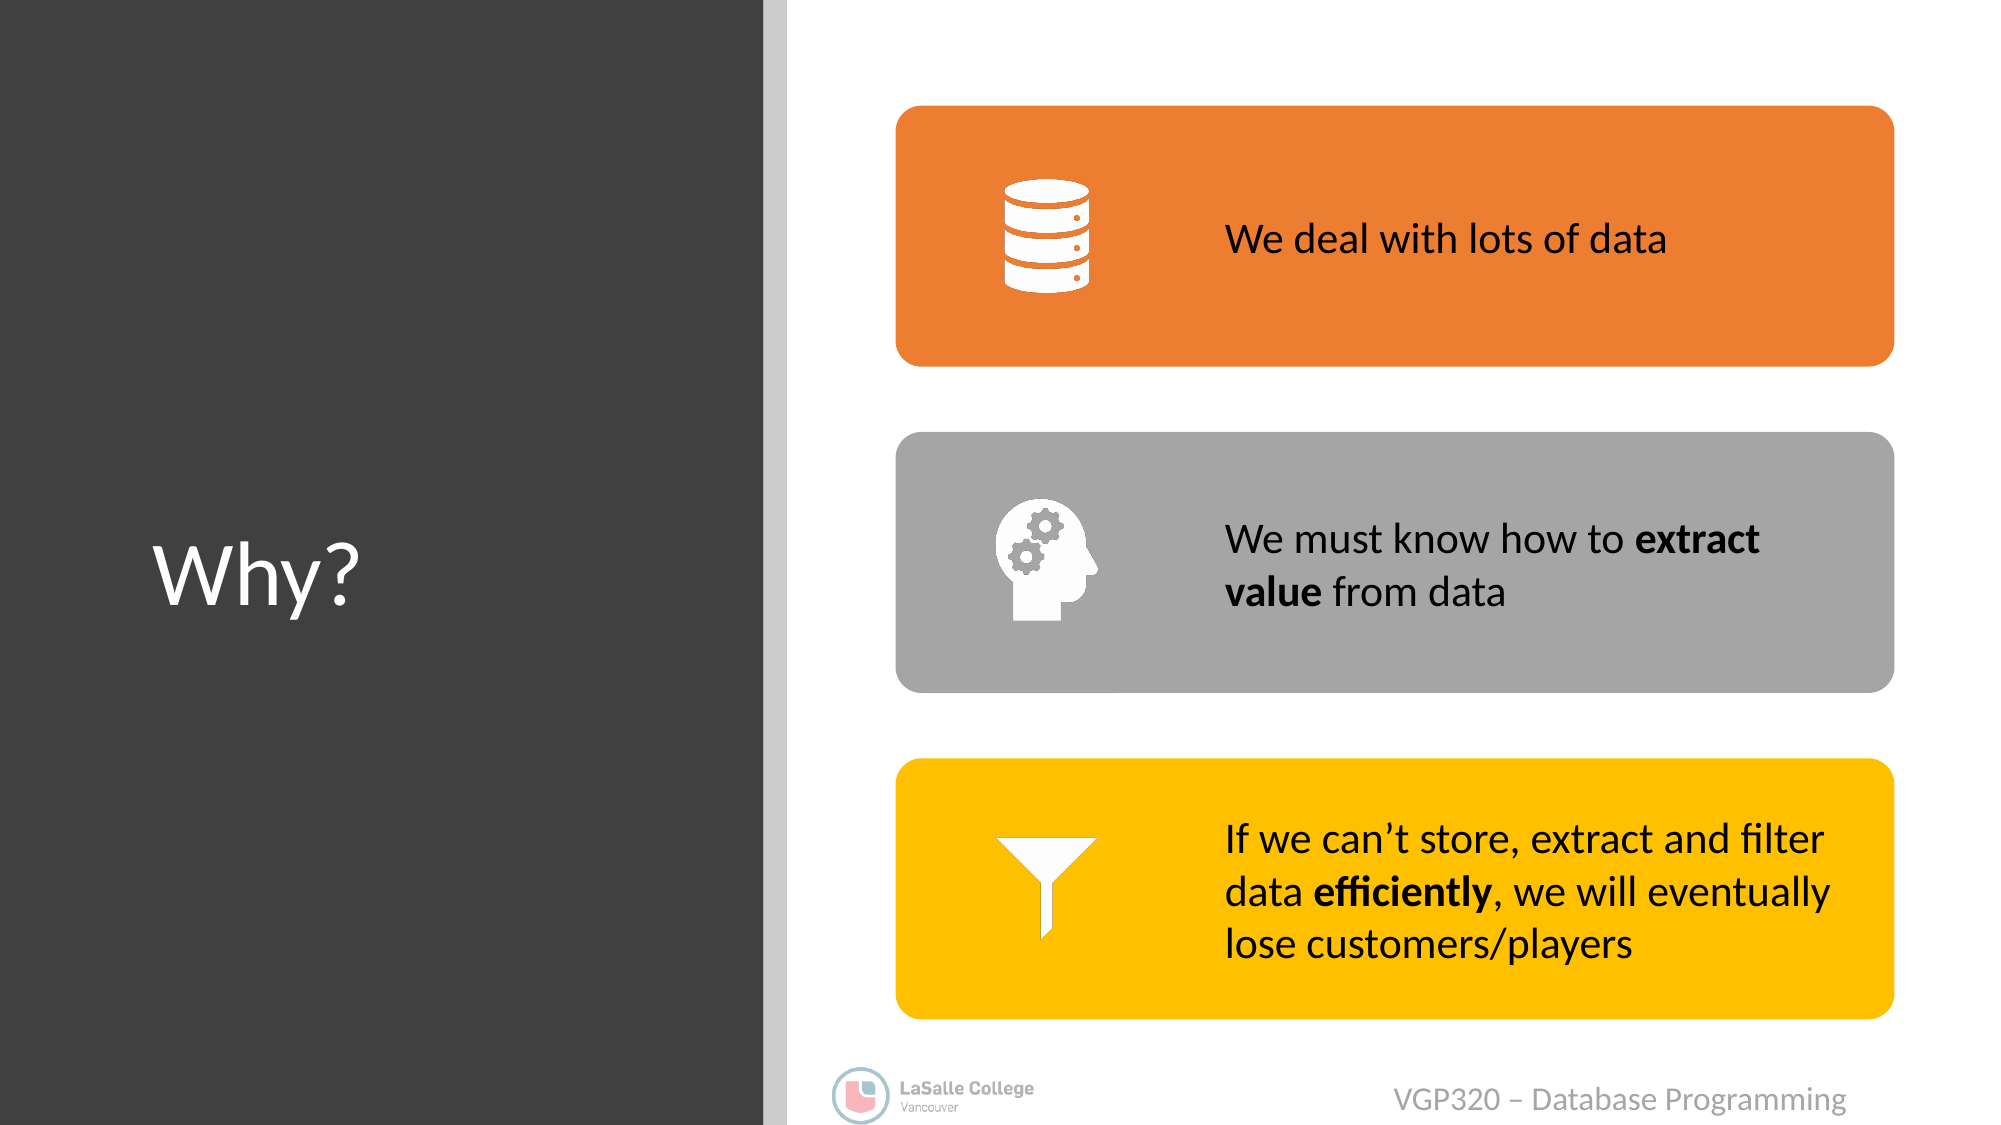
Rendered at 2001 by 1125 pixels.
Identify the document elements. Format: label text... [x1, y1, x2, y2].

text_box [0, 0, 762, 1125]
title Why? [137, 133, 685, 1020]
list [895, 105, 1895, 1020]
text_box [762, 0, 788, 1125]
